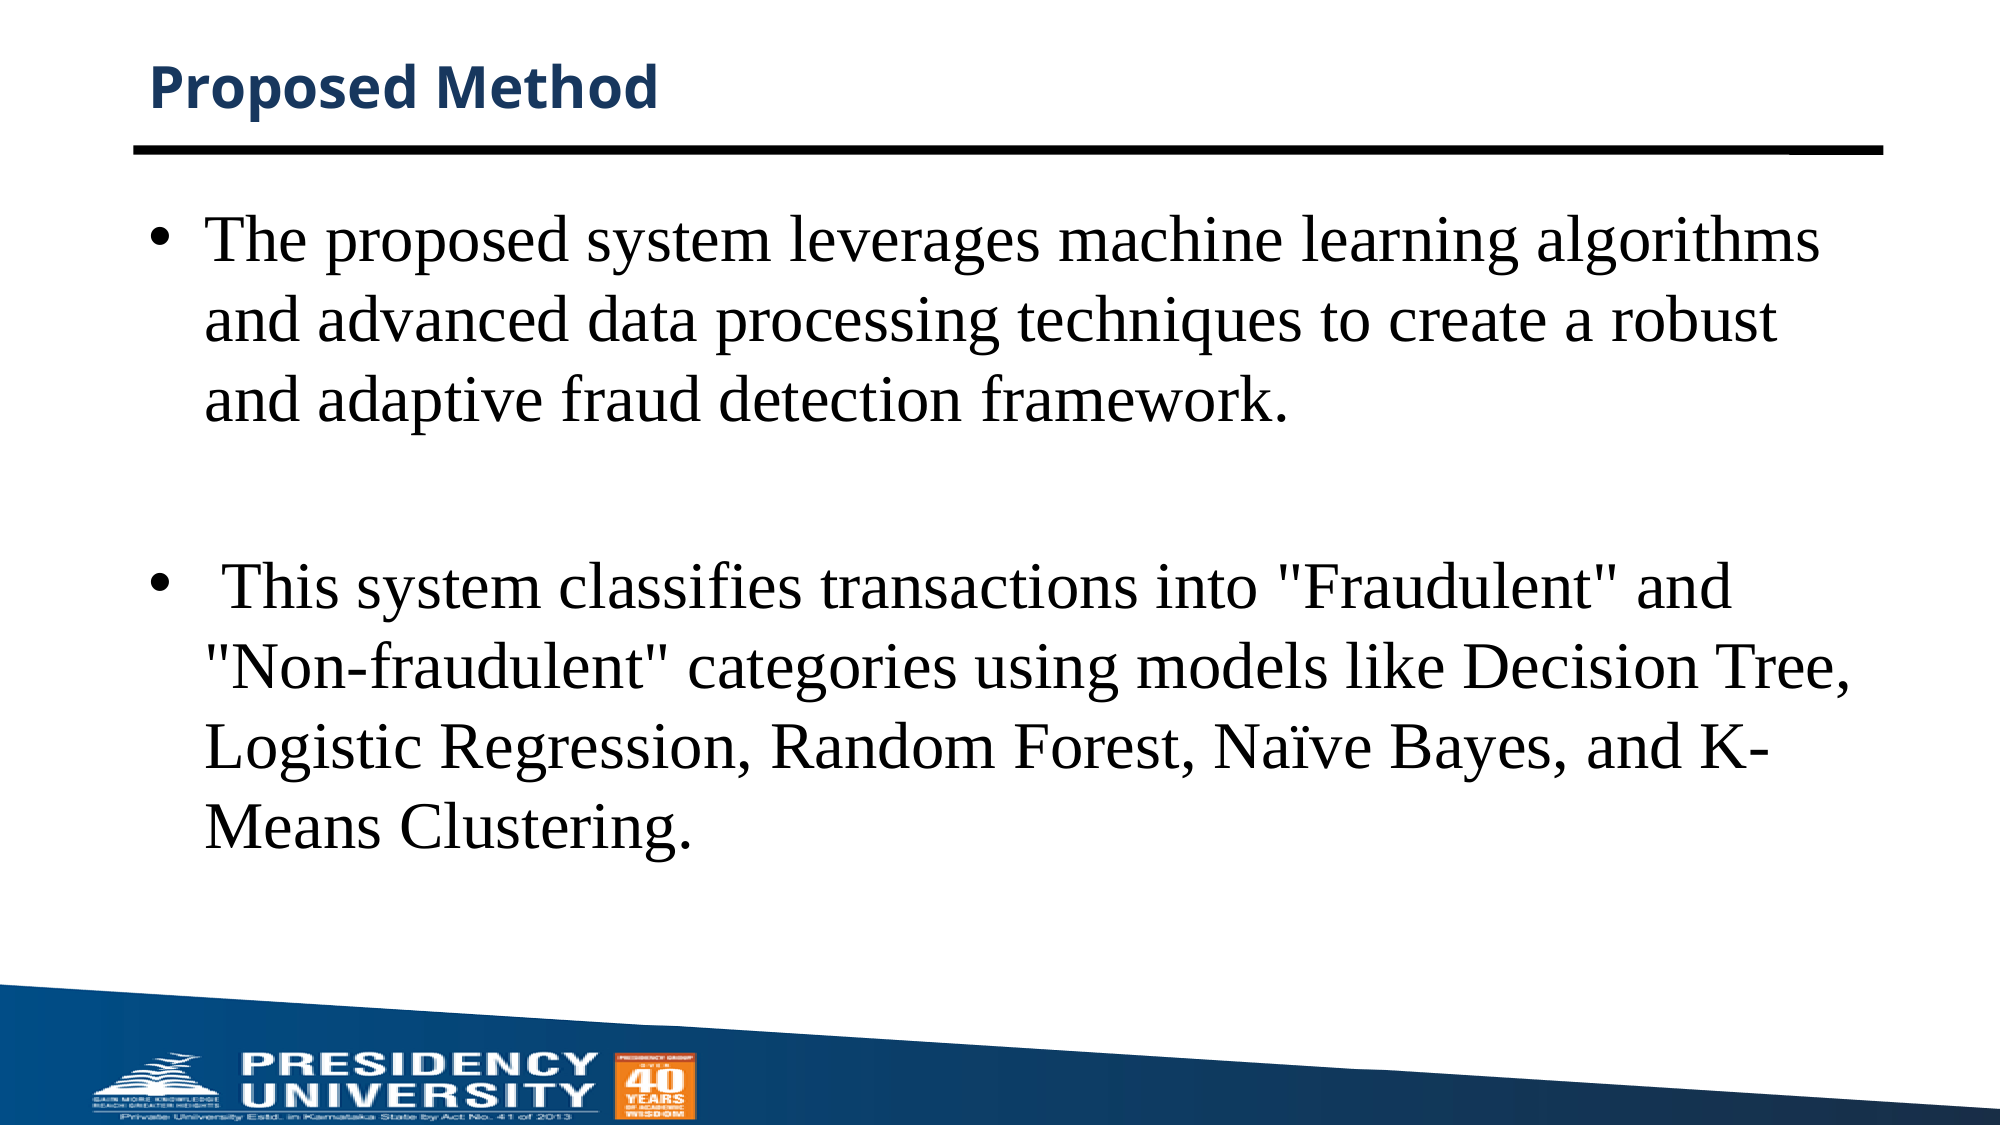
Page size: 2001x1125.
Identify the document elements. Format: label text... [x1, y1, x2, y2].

list The proposed system leverages machine learning algorithms and advanced data processing techniques to create a robust and adaptive fraud detection framework. This system classifies transactions into "Fraudulent" and "Non-fraudulent" categories using models like Decision Tree, Logistic Regression, Random Forest, Naïve Bayes, and K-Means Clustering. [133, 187, 1884, 1000]
picture [0, 982, 2000, 1125]
title Proposed Method [133, 45, 1884, 125]
